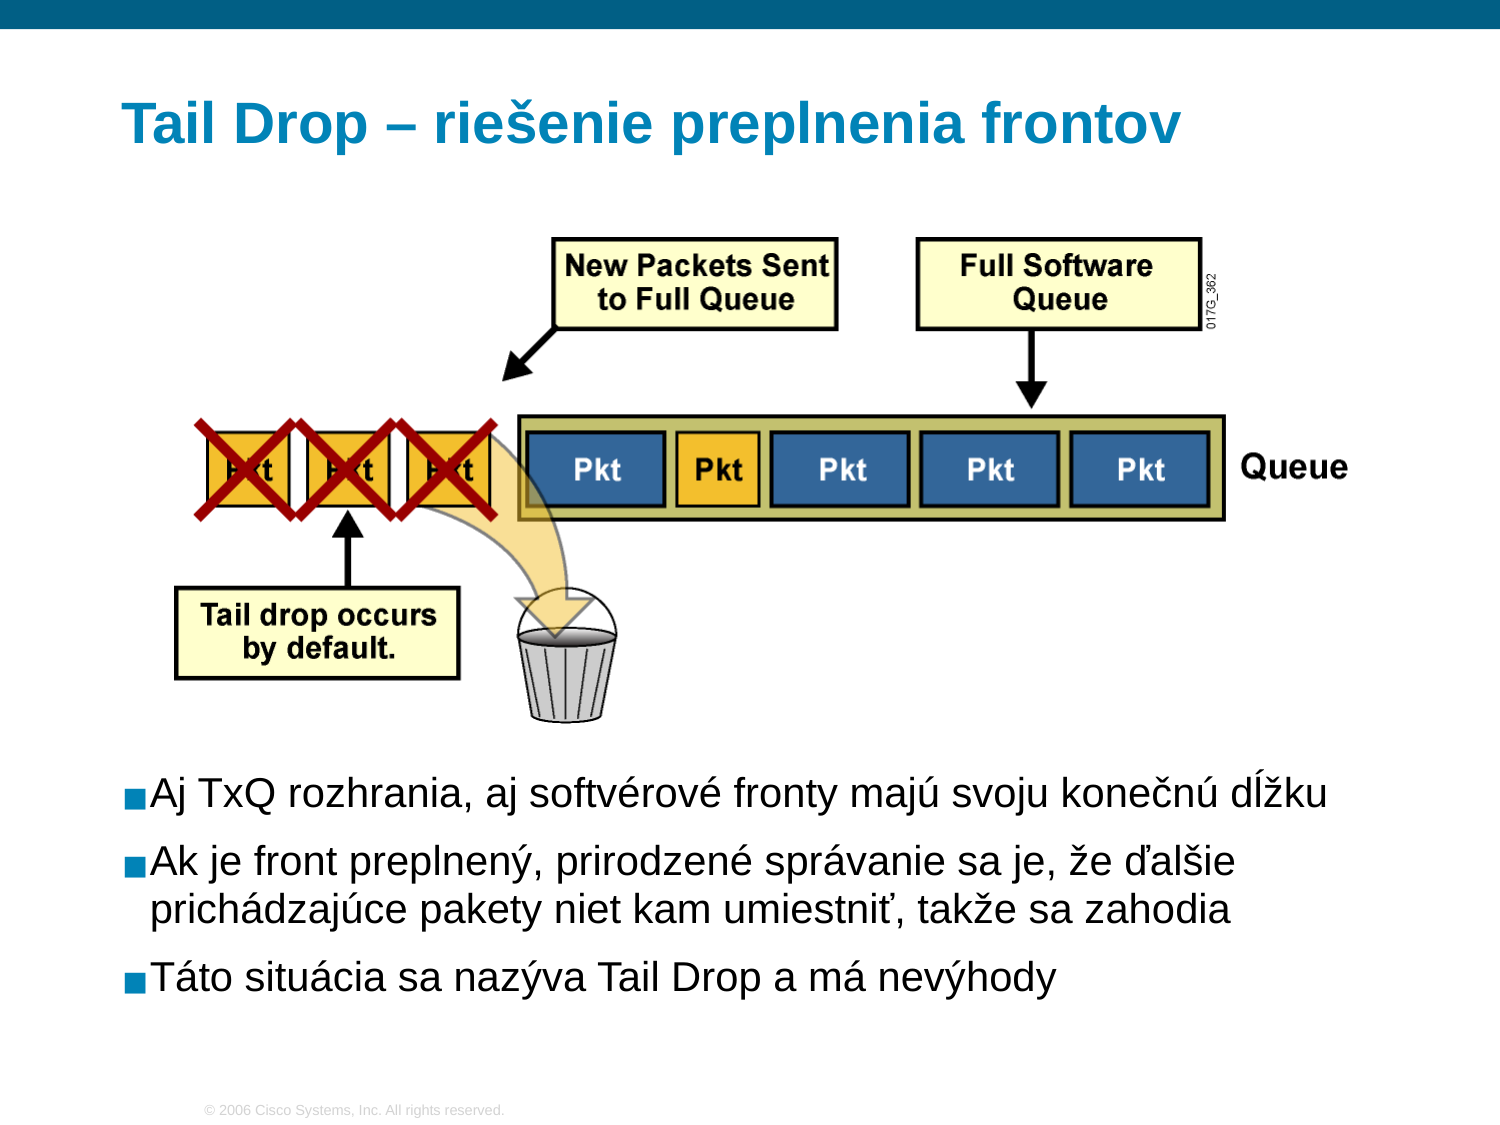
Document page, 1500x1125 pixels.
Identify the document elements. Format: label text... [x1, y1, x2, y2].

picture [174, 237, 1351, 724]
title Tail Drop – riešenie preplnenia frontov [107, 50, 1444, 163]
list Aj TxQ rozhrania, aj softvérové fronty majú svoju konečnú dĺžku Ak je front preplnený, prirodzené správanie sa je, že ďalšie prichádzajúce pakety niet kam umiestniť, takže sa zahodia Táto situácia sa nazýva Tail Drop a má nevýhody [107, 762, 1447, 1075]
